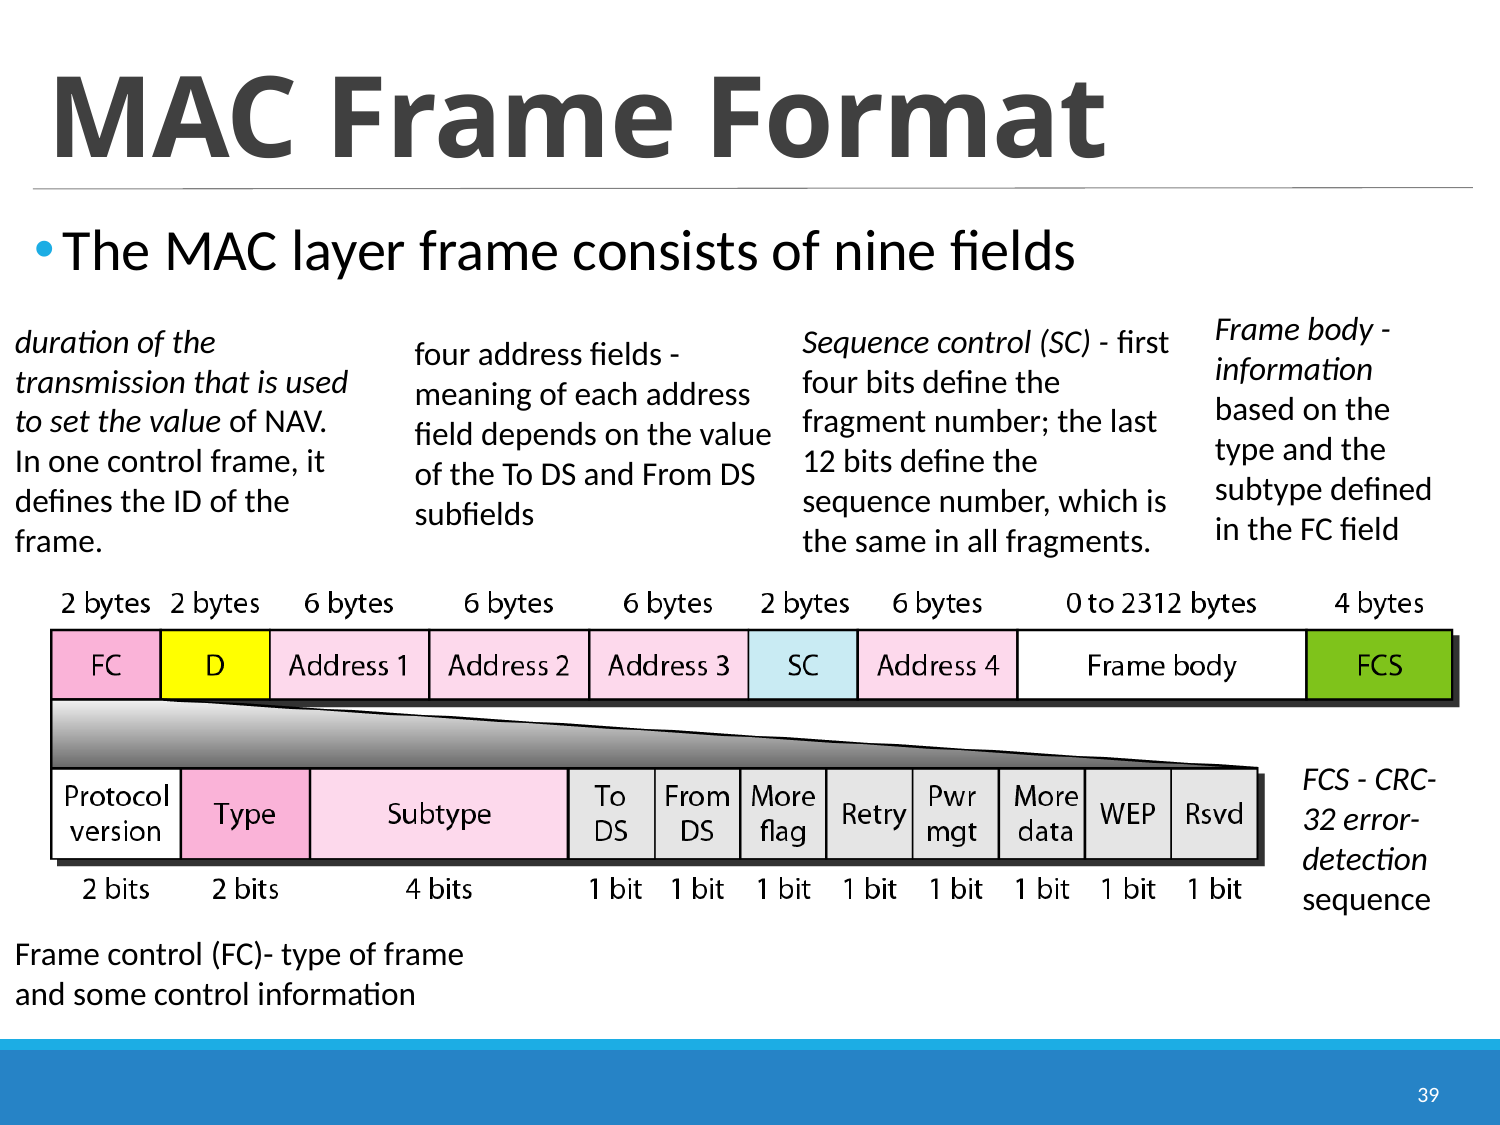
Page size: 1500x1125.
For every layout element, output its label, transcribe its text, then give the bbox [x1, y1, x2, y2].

text_box Frame control (FC)- type of frame and some control information [0, 924, 500, 1020]
list The MAC layer frame consists of nine fields [24, 212, 1466, 955]
title MAC Frame Format [32, 37, 1473, 188]
text_box duration of the transmission that is used to set the value of NAV. In one control frame, it defines the ID of the frame. [0, 312, 375, 567]
text_box Frame body - information based on the type and the subtype defined in the FC field [1200, 299, 1450, 555]
text_box FCS - CRC-32 error-detection sequence [1287, 749, 1475, 925]
text_box four address fields - meaning of each address field depends on the value of the To DS and From DS subfields [399, 324, 787, 540]
picture [49, 586, 1461, 907]
text_box Sequence control (SC) - first four bits define the fragment number; the last 12 bits define the sequence number, which is the same in all fragments. [787, 312, 1188, 567]
